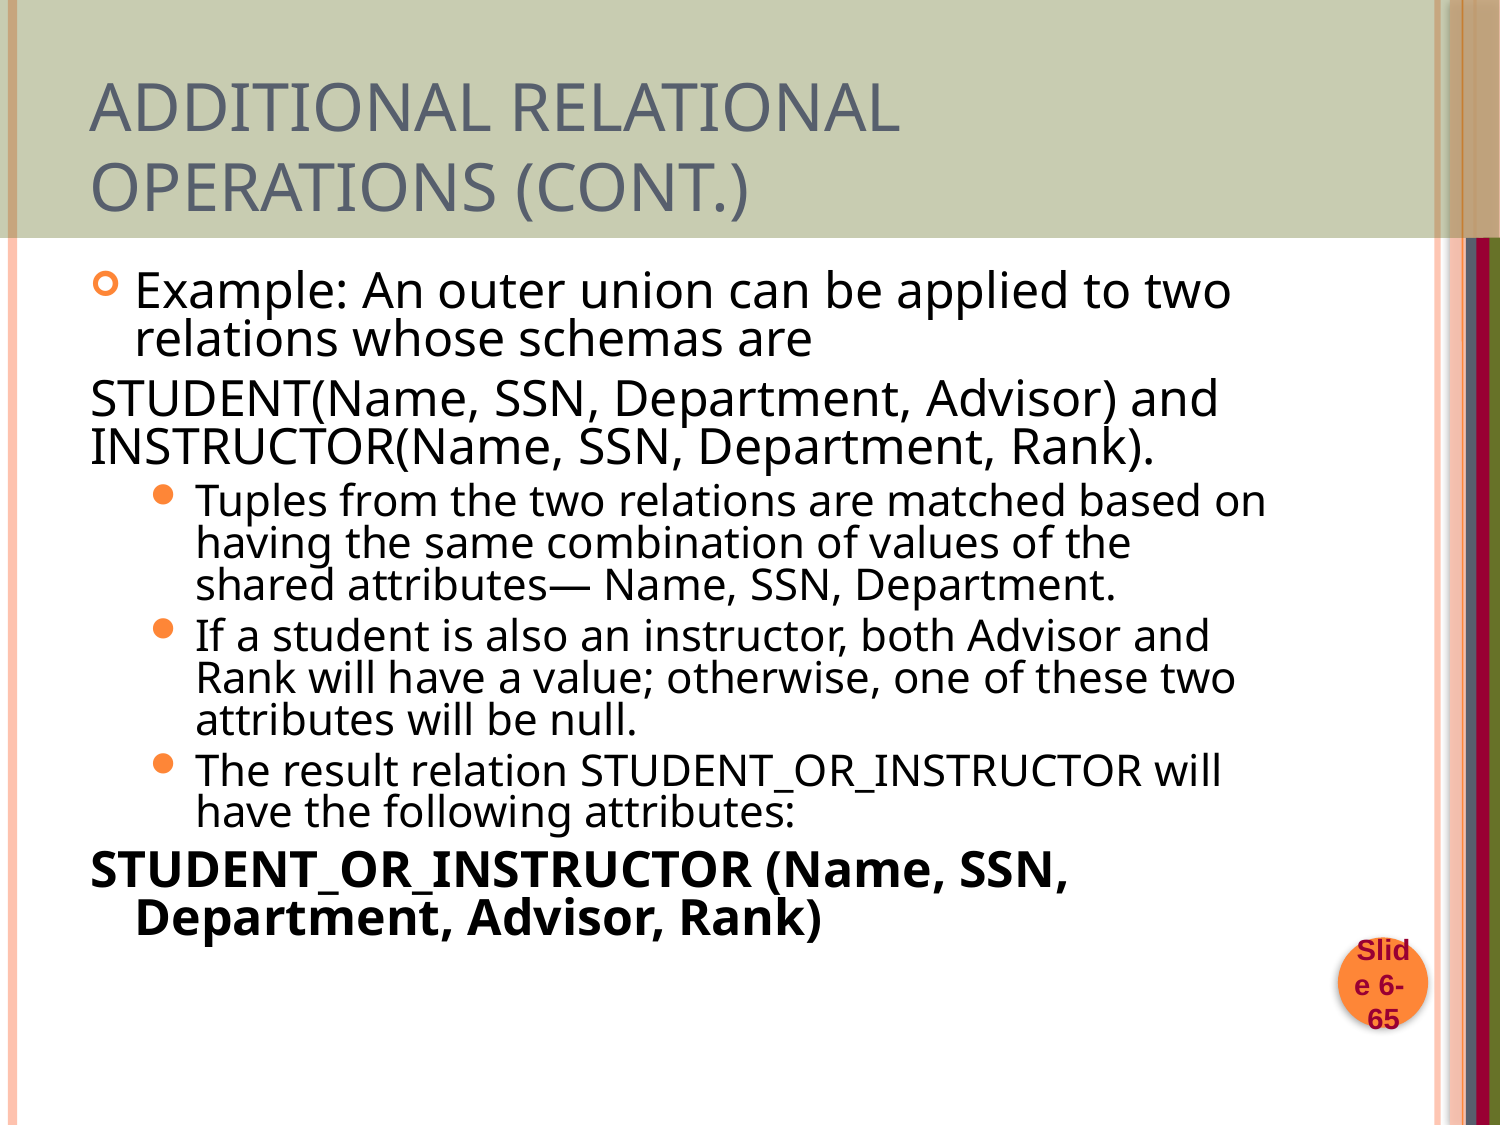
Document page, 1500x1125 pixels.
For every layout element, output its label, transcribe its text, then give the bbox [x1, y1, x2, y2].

list Example: An outer union can be applied to two relations whose schemas are STUDENT(Name, SSN, Department, Advisor) and INSTRUCTOR(Name, SSN, Department, Rank). Tuples from the two relations are matched based on having the same combination of values of the shared attributes— Name, SSN, Department. If a student is also an instructor, both Advisor and Rank will have a value; otherwise, one of these two attributes will be null. The result relation STUDENT_OR_INSTRUCTOR will have the following attributes: STUDENT_OR_INSTRUCTOR (Name, SSN, Department, Advisor, Rank) [75, 262, 1300, 1062]
title Additional Relational Operations (cont.) [75, 45, 1300, 233]
slide_number Slide 6- 65 [1333, 940, 1434, 1026]
